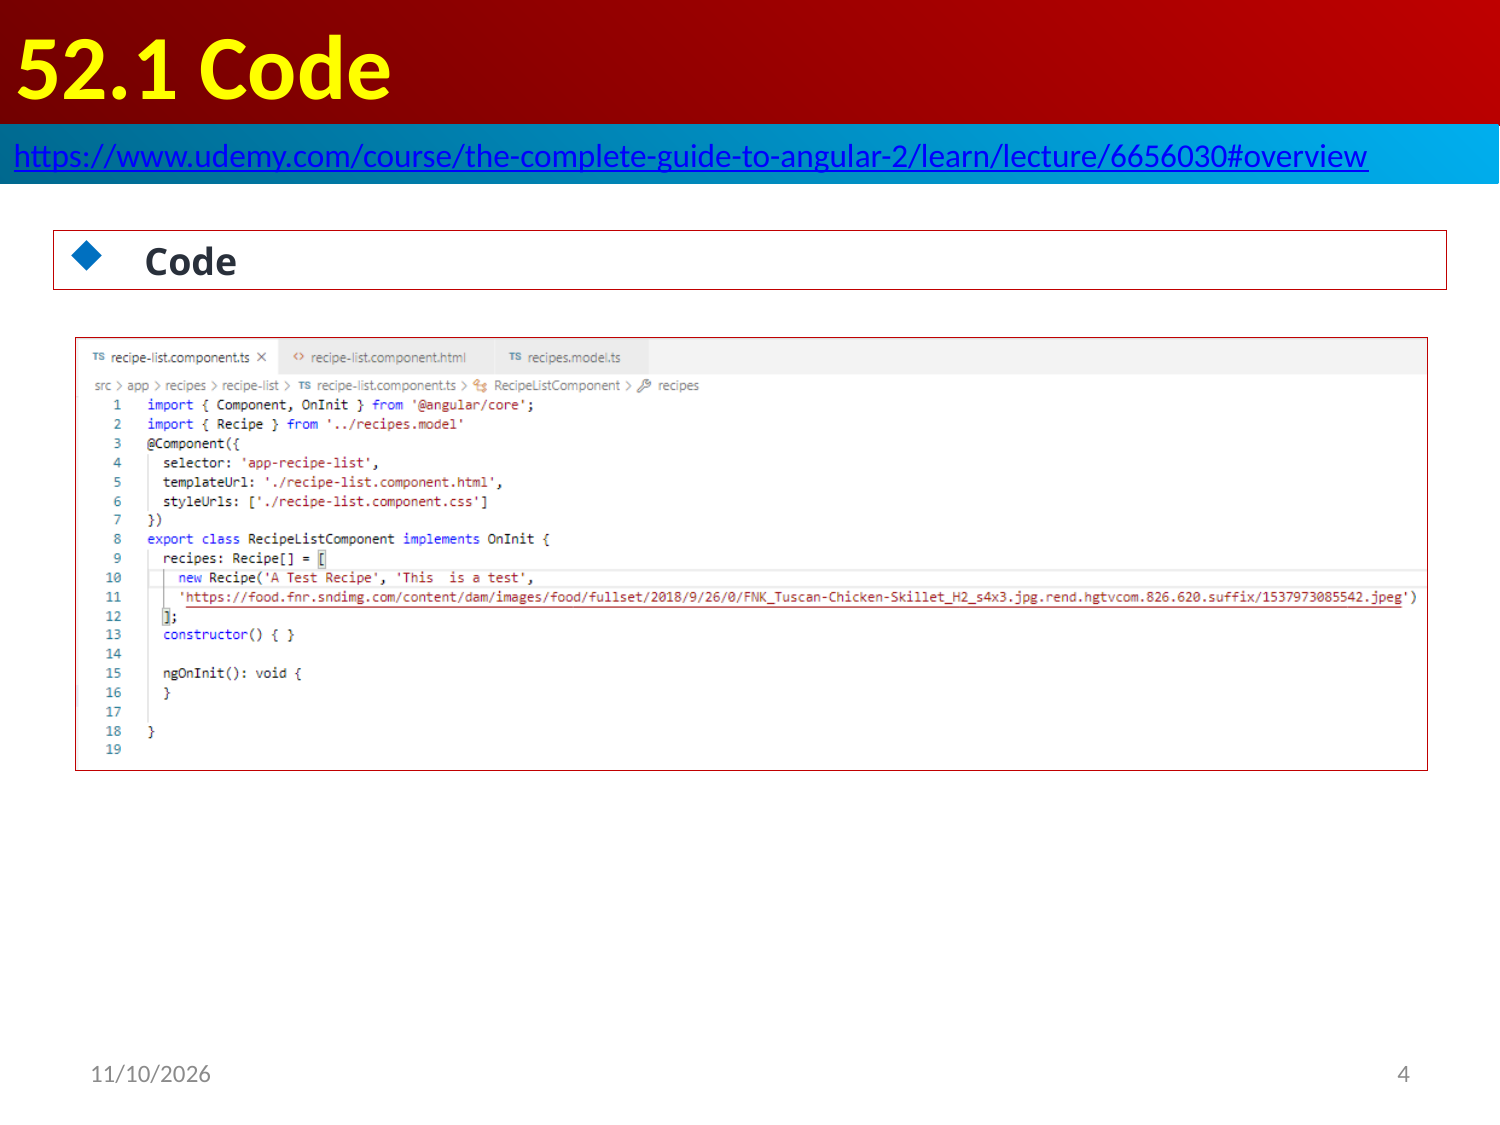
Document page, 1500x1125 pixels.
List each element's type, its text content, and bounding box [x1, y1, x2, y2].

title 52.1 Code [0, 0, 1500, 126]
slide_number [75, 1042, 425, 1103]
slide_number 4 [1074, 1042, 1425, 1103]
subtitle Code [53, 230, 1447, 290]
picture [74, 336, 1428, 771]
text_box https://www.udemy.com/course/the-complete-guide-to-angular-2/learn/lecture/6656030#overview [0, 124, 1499, 184]
